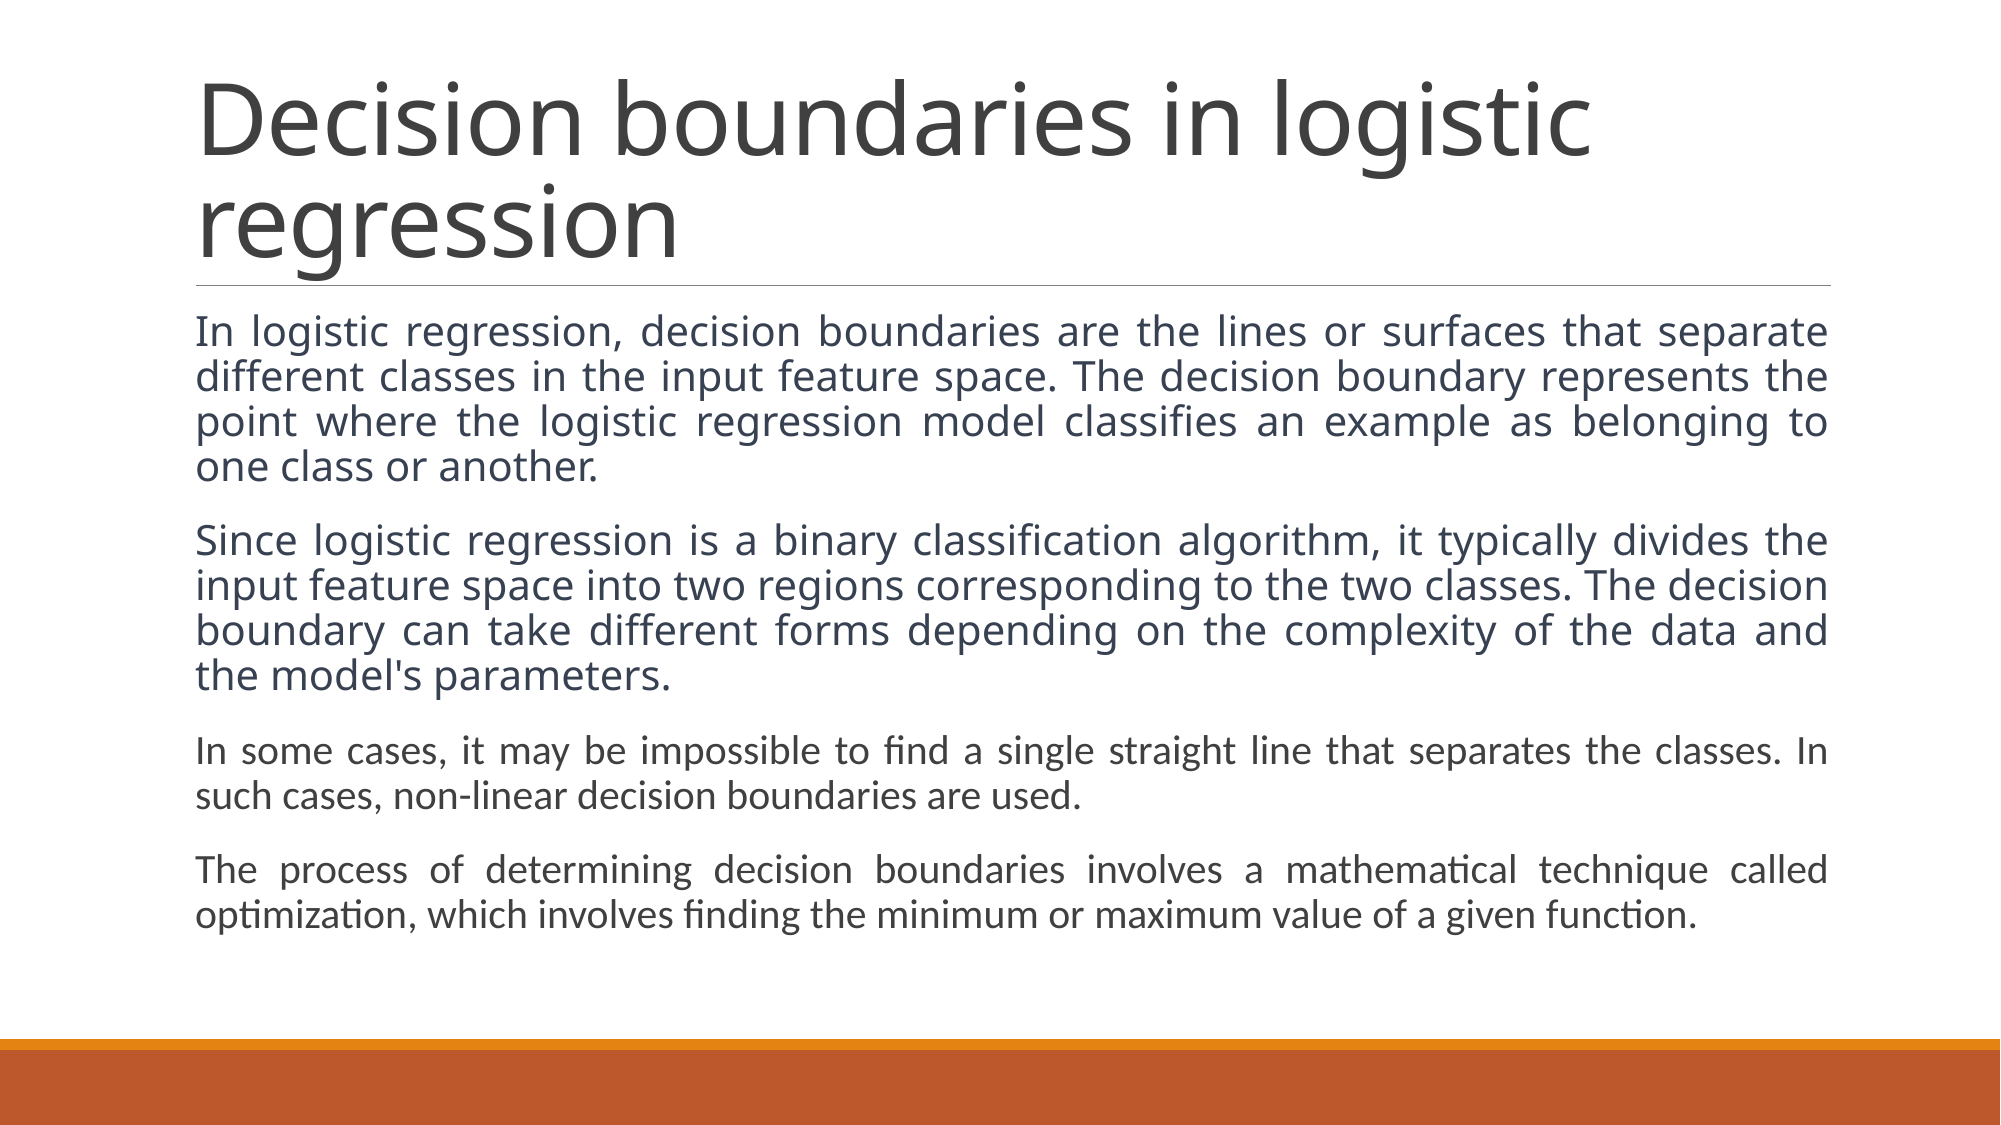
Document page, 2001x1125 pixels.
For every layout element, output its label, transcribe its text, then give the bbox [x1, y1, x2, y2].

list In logistic regression, decision boundaries are the lines or surfaces that separate different classes in the input feature space. The decision boundary represents the point where the logistic regression model classifies an example as belonging to one class or another. Since logistic regression is a binary classification algorithm, it typically divides the input feature space into two regions corresponding to the two classes. The decision boundary can take different forms depending on the complexity of the data and the model's parameters. In some cases, it may be impossible to find a single straight line that separates the classes. In such cases, non-linear decision boundaries are used. The process of determining decision boundaries involves a mathematical technique called optimization, which involves finding the minimum or maximum value of a given function. [180, 302, 1830, 963]
title Decision boundaries in logistic regression [180, 47, 1830, 285]
